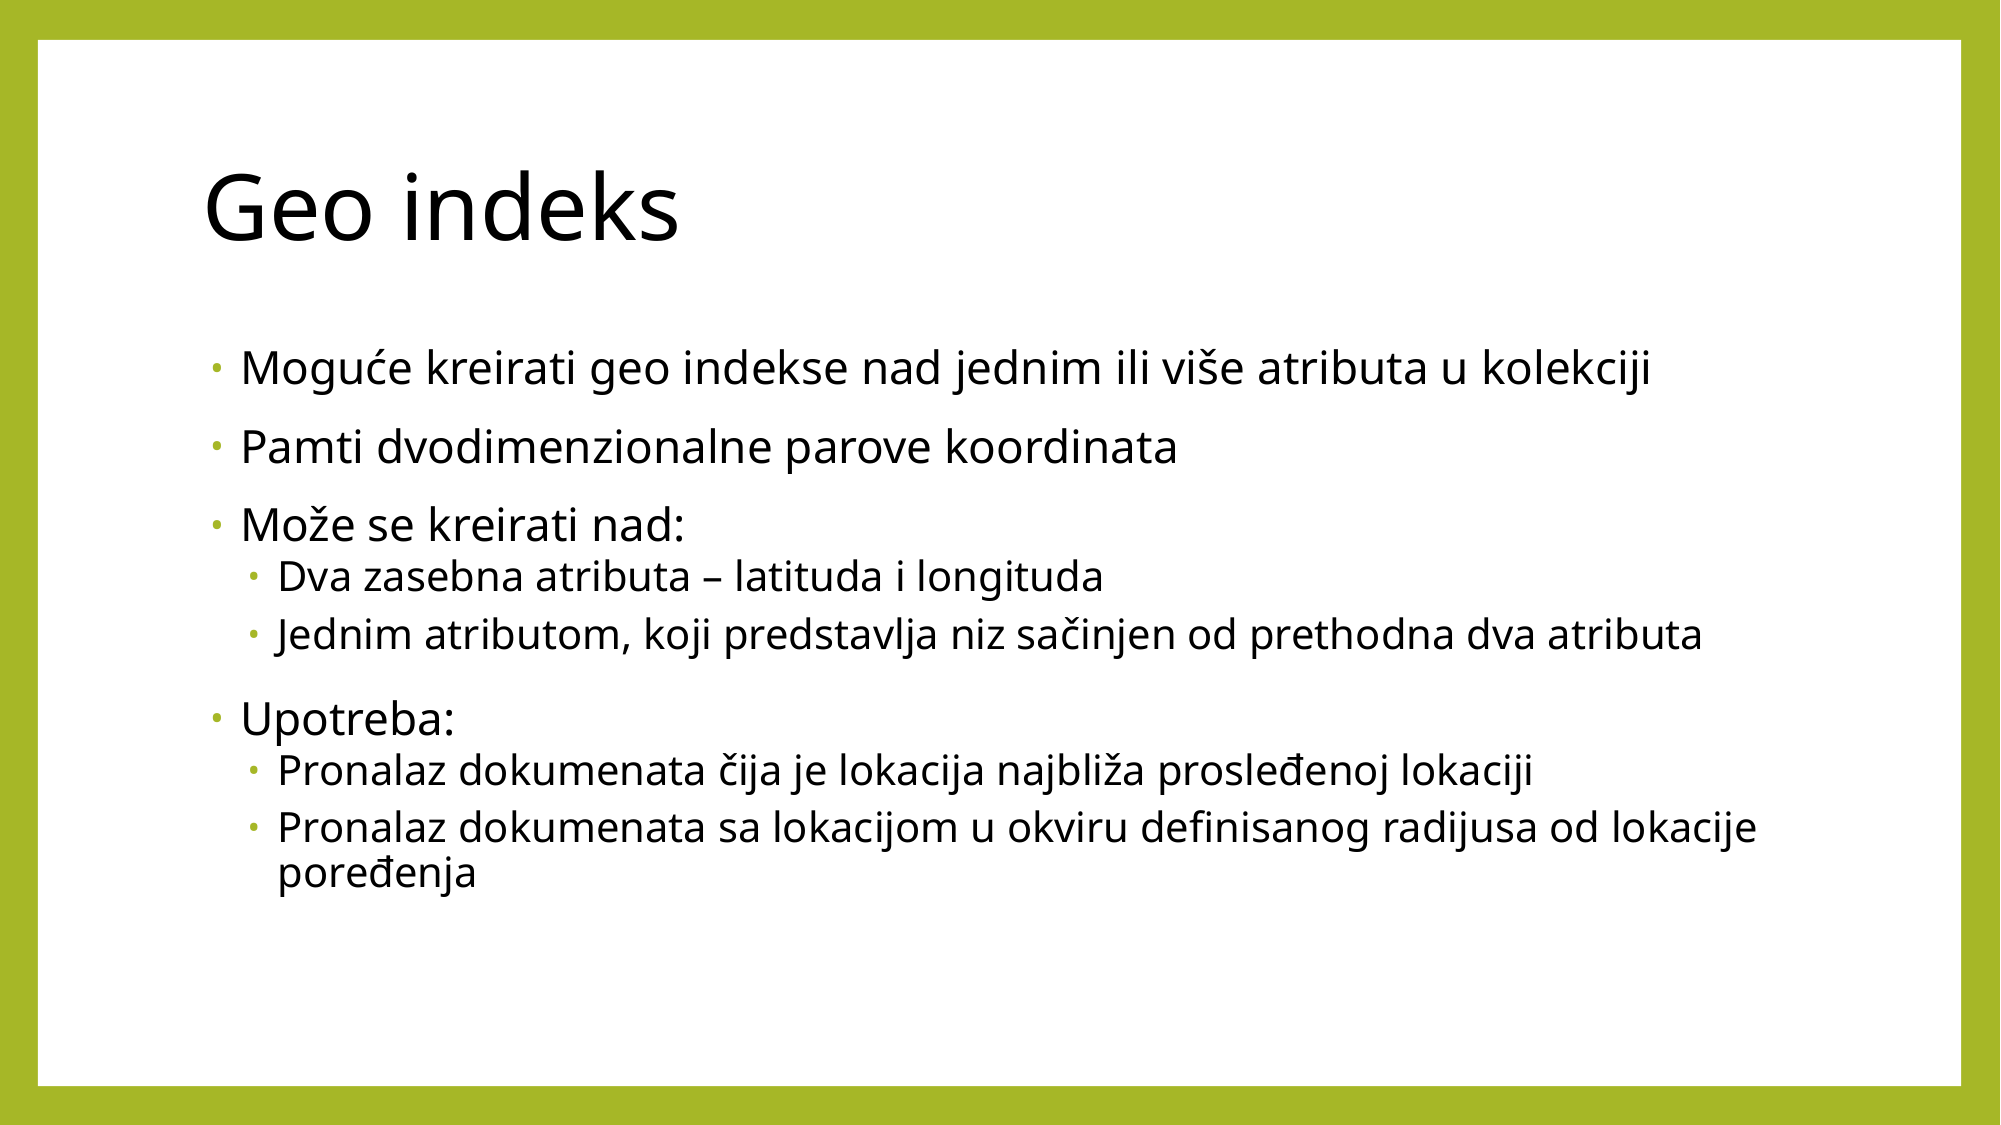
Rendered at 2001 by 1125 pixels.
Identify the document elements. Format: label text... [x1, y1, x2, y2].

title Geo indeks [187, 99, 1808, 323]
list Moguće kreirati geo indekse nad jednim ili više atributa u kolekciji Pamti dvodimenzionalne parove koordinata Može se kreirati nad: Dva zasebna atributa – latituda i longituda Jednim atributom, koji predstavlja niz sačinjen od prethodna dva atributa Upotreba: Pronalaz dokumenata čija je lokacija najbliža prosleđenoj lokaciji Pronalaz dokumenata sa lokacijom u okviru definisanog radijusa od lokacije poređenja [187, 337, 1808, 1000]
